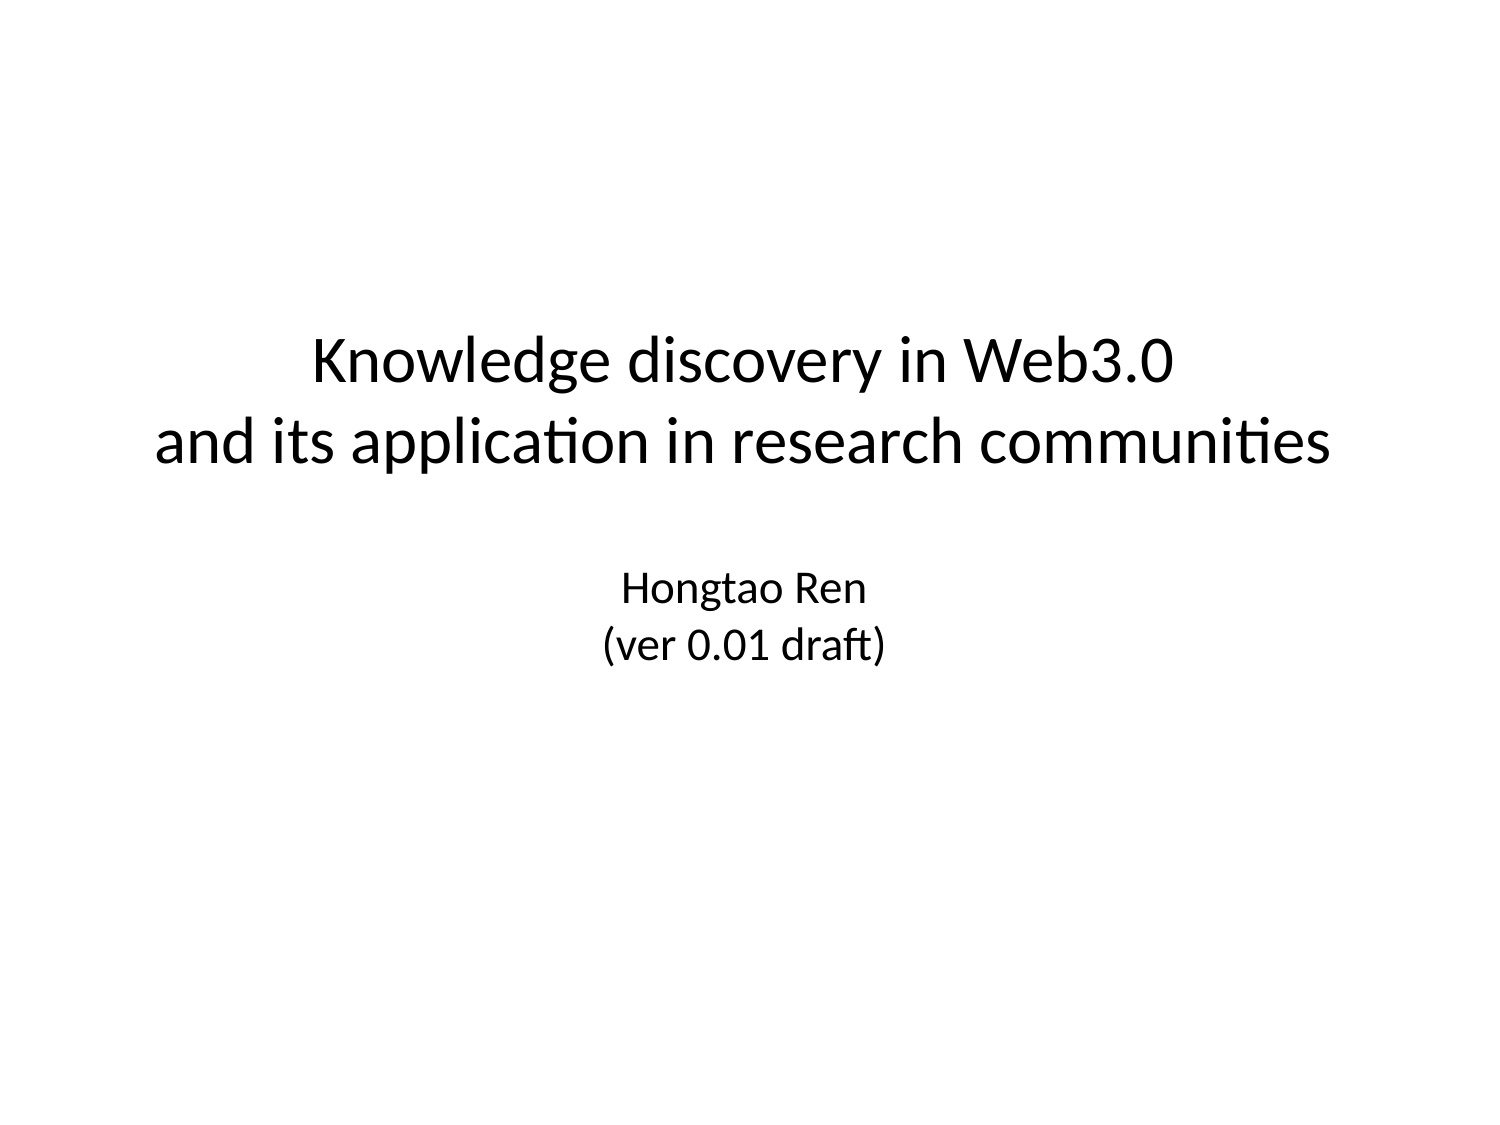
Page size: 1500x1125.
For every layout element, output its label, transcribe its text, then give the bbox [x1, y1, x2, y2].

title Knowledge discovery in Web3.0 and its application in research communities Hongtao Ren (ver 0.01 draft) [112, 302, 1376, 764]
